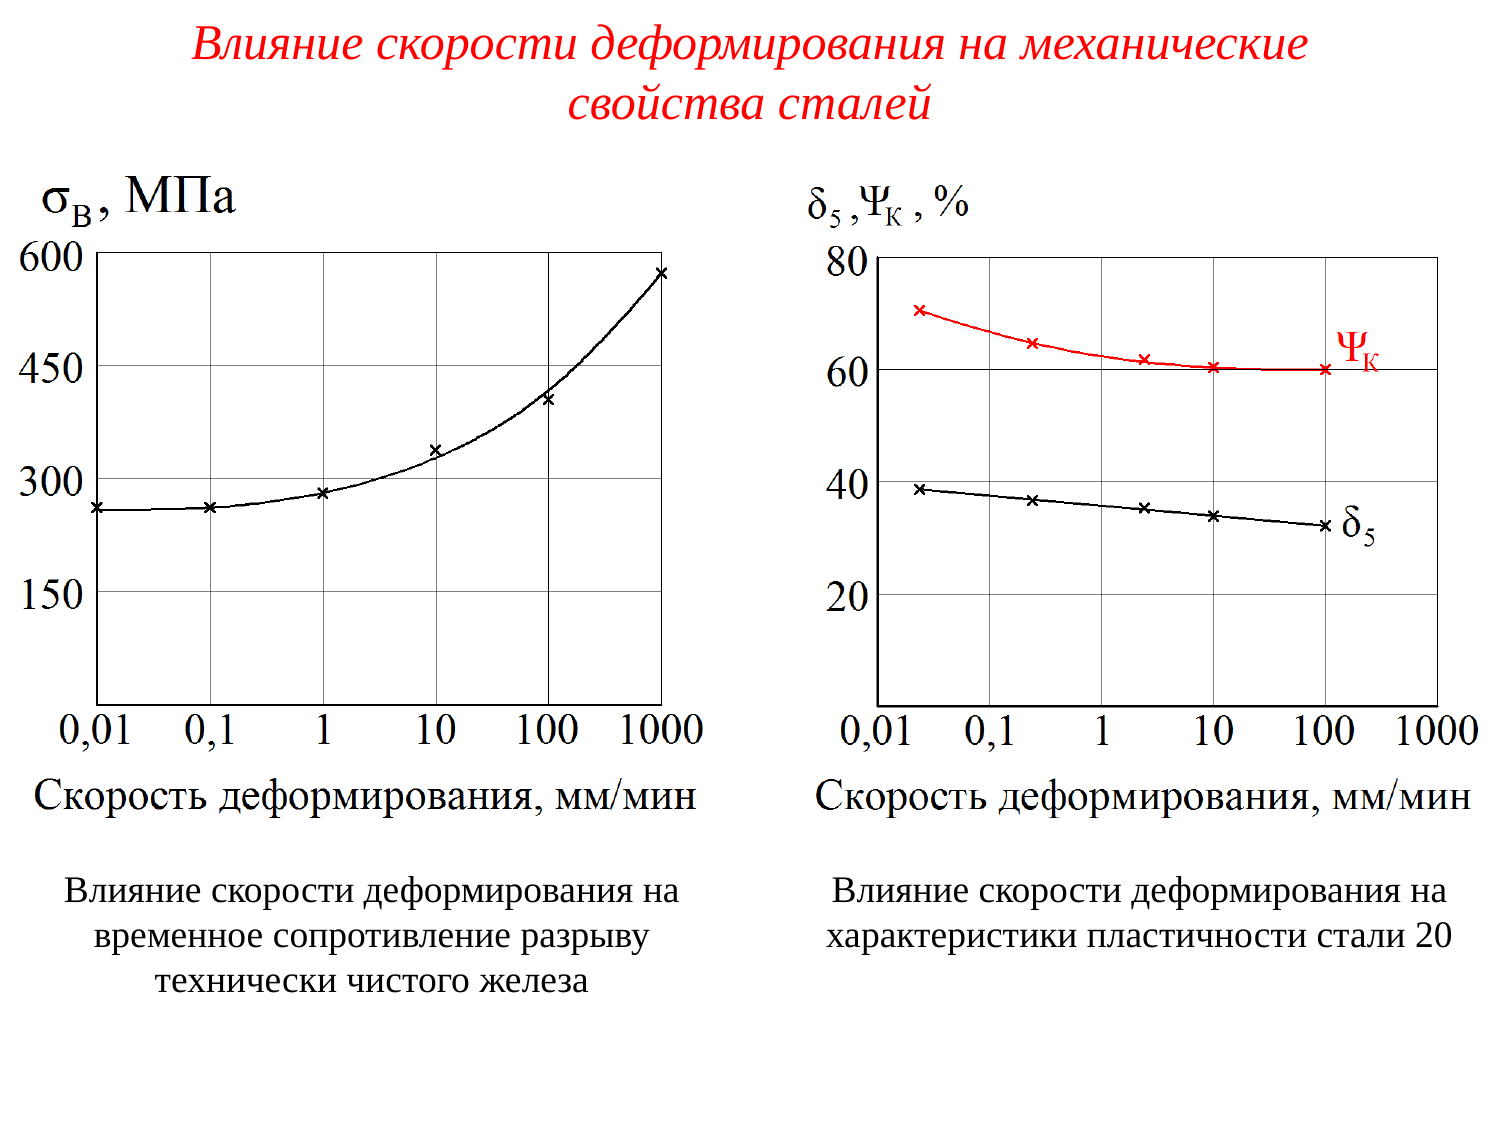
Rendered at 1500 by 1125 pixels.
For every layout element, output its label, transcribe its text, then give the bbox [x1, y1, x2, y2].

picture [5, 172, 715, 834]
text_box Влияние скорости деформирования на временное сопротивление разрыву технически чистого железа [17, 857, 727, 1008]
text_box Влияние скорости деформирования на механические свойства сталей [100, 2, 1400, 138]
picture [796, 178, 1483, 835]
text_box Влияние скорости деформирования на характеристики пластичности стали 20 [785, 857, 1495, 963]
